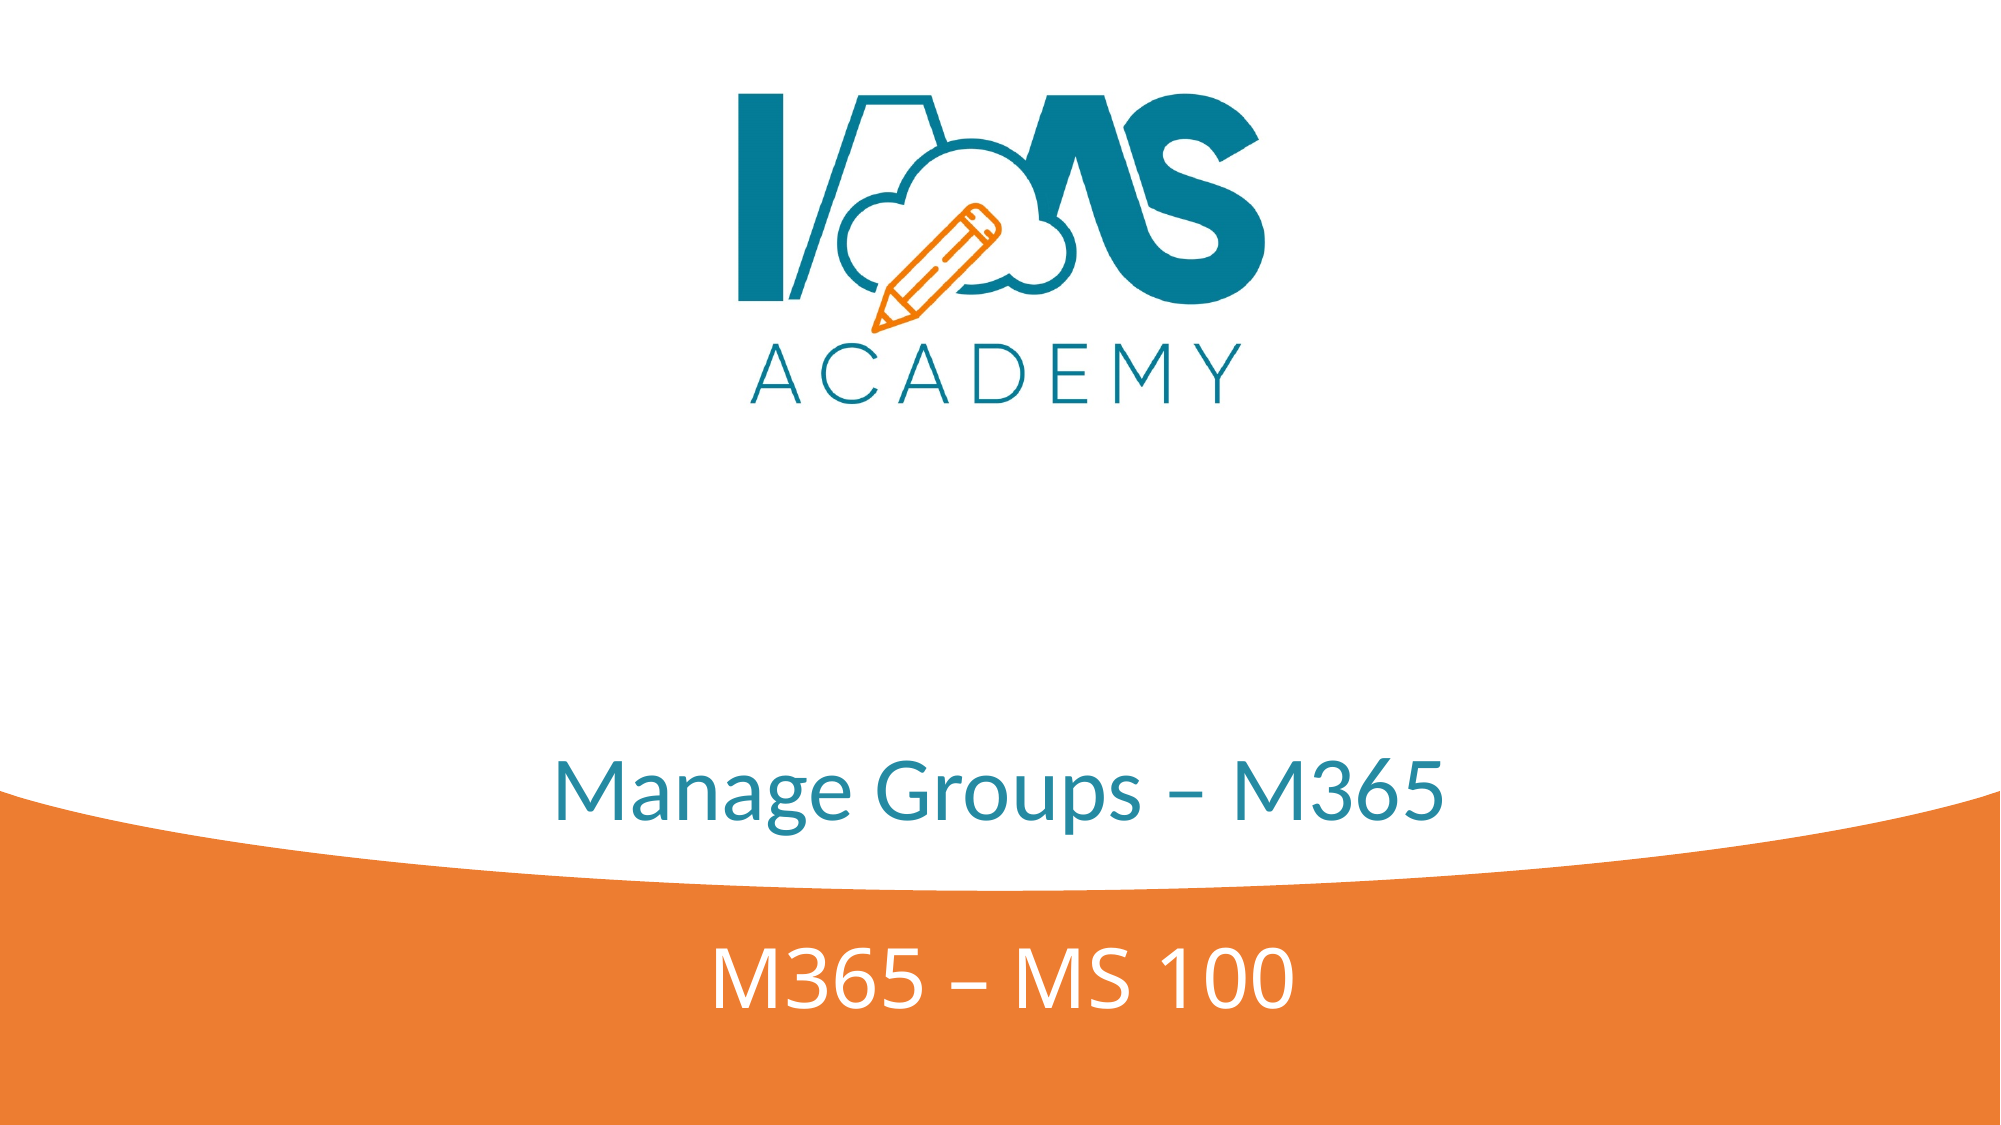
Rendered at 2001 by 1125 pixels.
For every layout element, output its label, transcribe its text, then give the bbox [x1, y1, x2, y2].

subtitle M365 – MS 100 [194, 919, 1813, 1044]
picture [714, 0, 1287, 346]
title Manage Groups – M365 [249, 346, 1750, 852]
